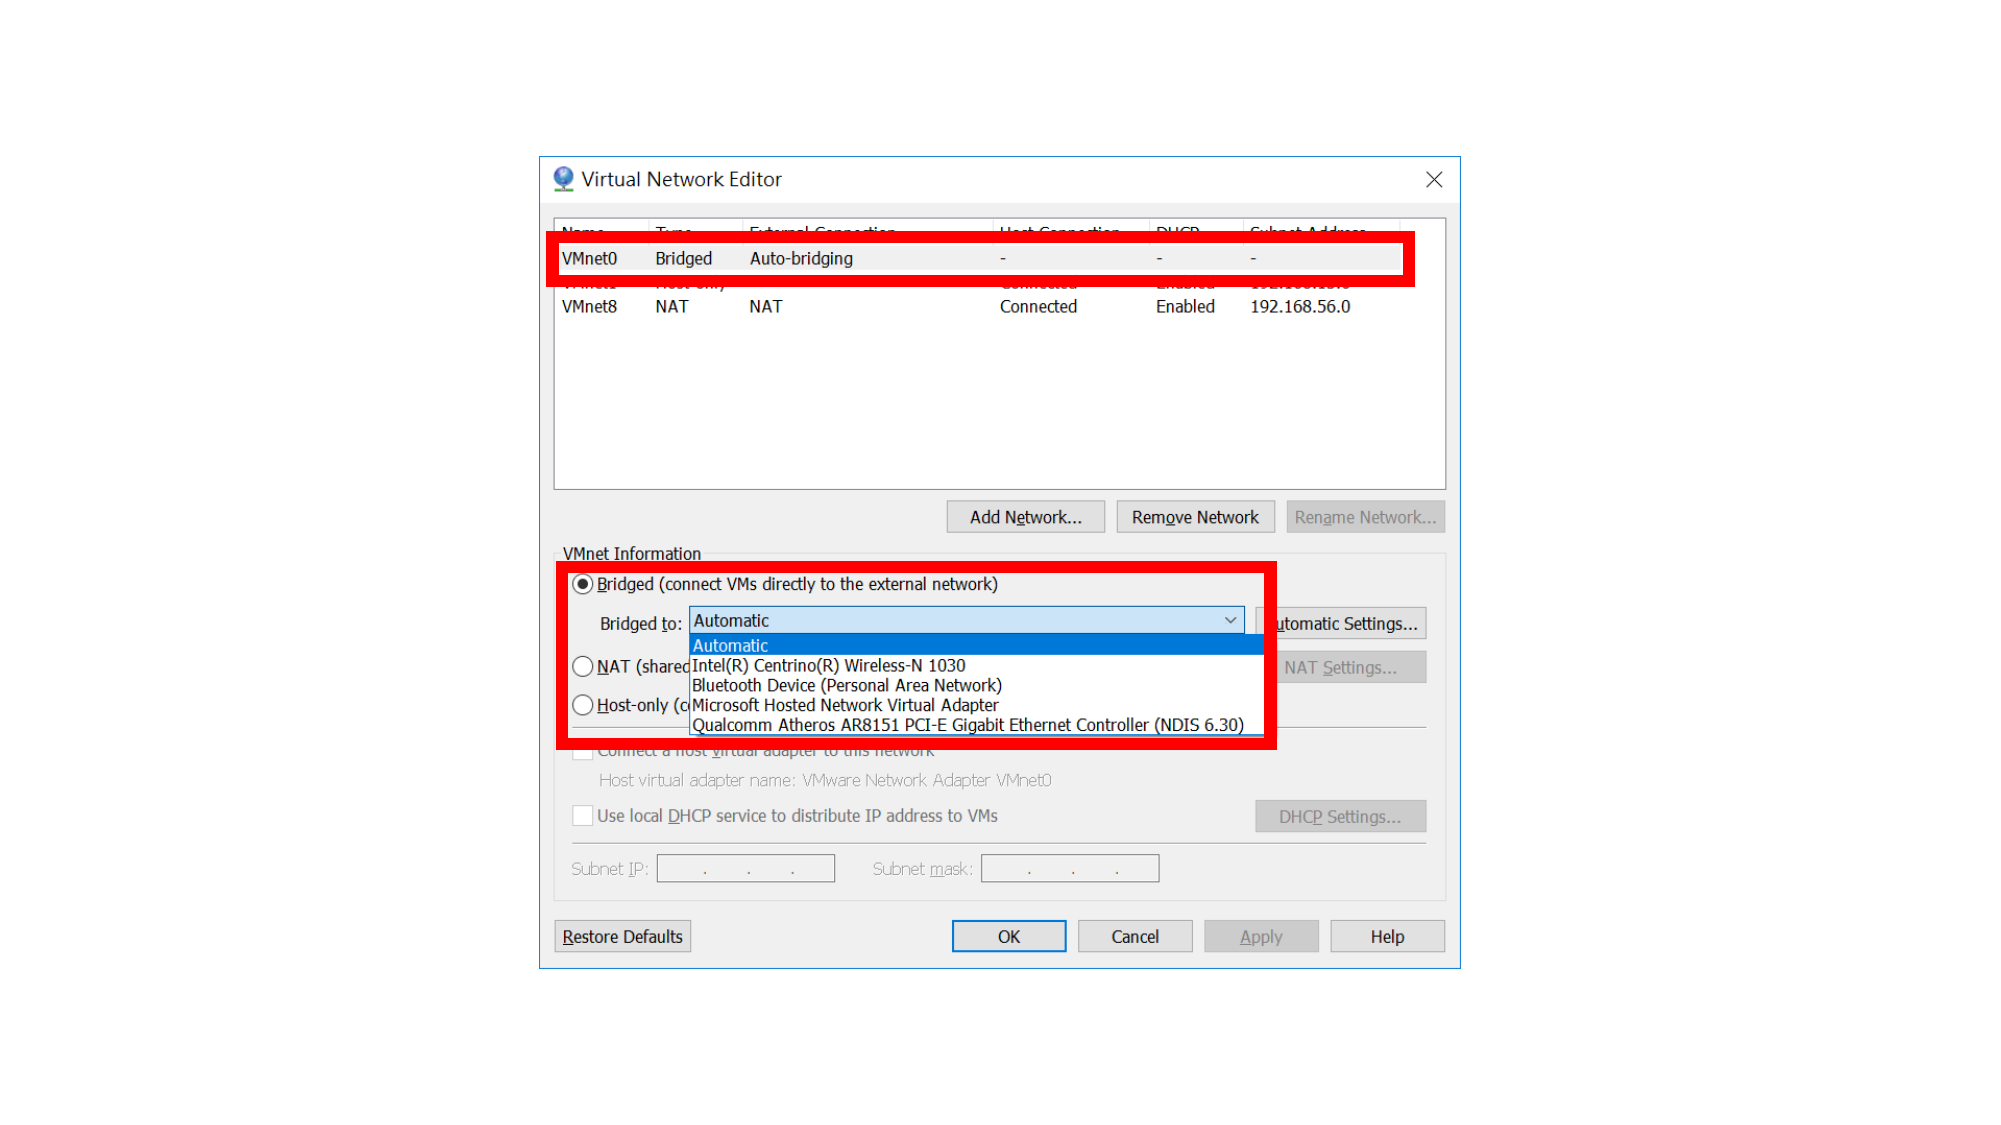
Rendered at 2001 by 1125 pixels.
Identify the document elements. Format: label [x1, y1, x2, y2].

picture [539, 156, 1461, 969]
